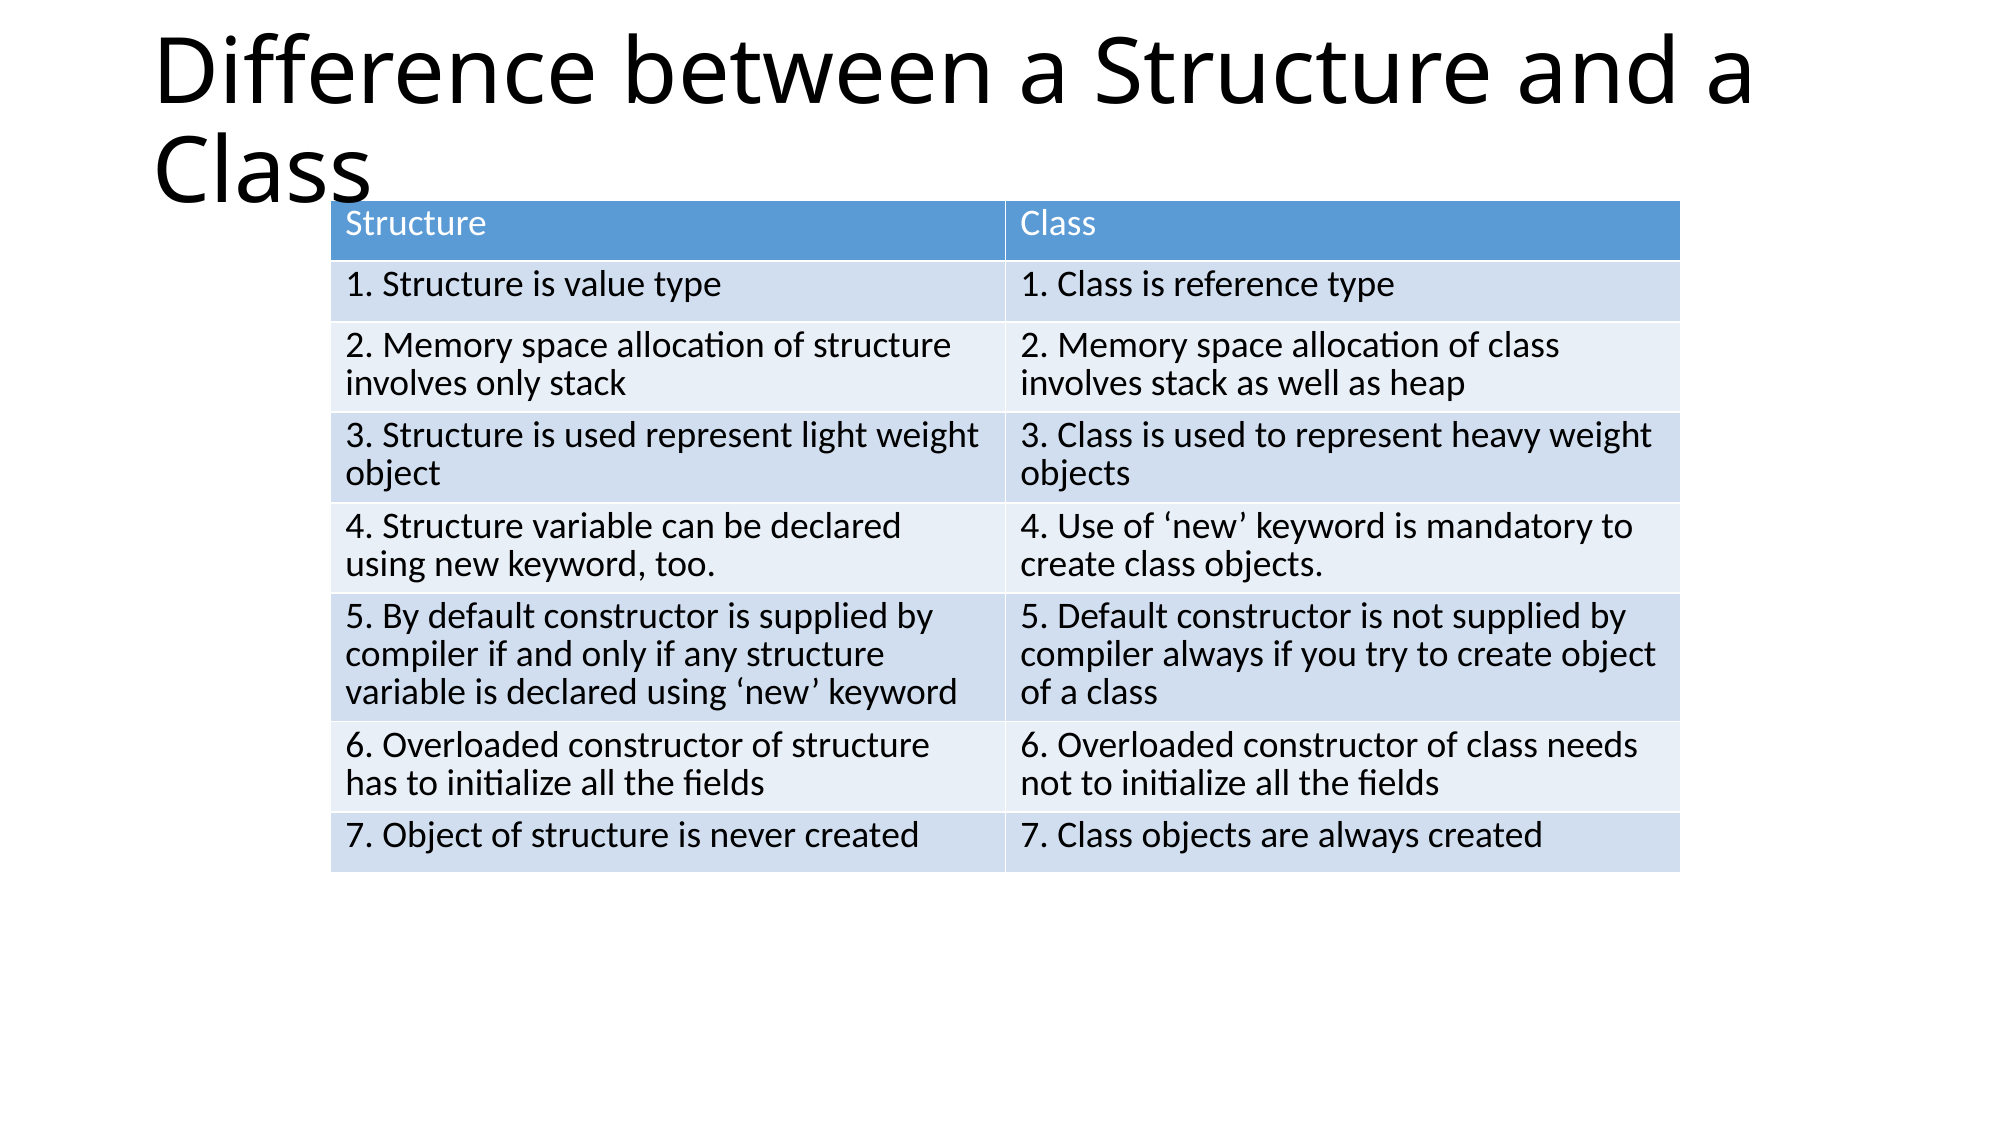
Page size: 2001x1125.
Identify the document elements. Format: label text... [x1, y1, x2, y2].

table_cell 6. Overloaded constructor of class needs not to initialize all the fields [1006, 722, 1680, 811]
table_cell 4. Use of ‘new’ keyword is mandatory to create class objects. [1006, 504, 1680, 592]
table_cell 5. Default constructor is not supplied by compiler always if you try to create object of a class [1006, 594, 1680, 721]
table_cell 5. By default constructor is supplied by compiler if and only if any structure variable is declared using ‘new’ keyword [331, 594, 1005, 721]
table_cell 6. Overloaded constructor of structure has to initialize all the fields [331, 722, 1005, 811]
table_cell 2. Memory space allocation of structure involves only stack [331, 323, 1005, 411]
table_cell 1. Class is reference type [1006, 262, 1680, 321]
table_header Structure [331, 201, 1005, 260]
table_cell 1. Structure is value type [331, 262, 1005, 321]
title Difference between a Structure and a Class [137, 59, 1864, 187]
table_cell 3. Class is used to represent heavy weight objects [1006, 413, 1680, 502]
table_cell 3. Structure is used represent light weight object [331, 413, 1005, 502]
table_cell 2. Memory space allocation of class involves stack as well as heap [1006, 323, 1680, 411]
table_cell 7. Class objects are always created [1006, 813, 1680, 872]
table_header Class [1006, 201, 1680, 260]
table_cell 4. Structure variable can be declared using new keyword, too. [331, 504, 1005, 592]
table_cell 7. Object of structure is never created [331, 813, 1005, 872]
